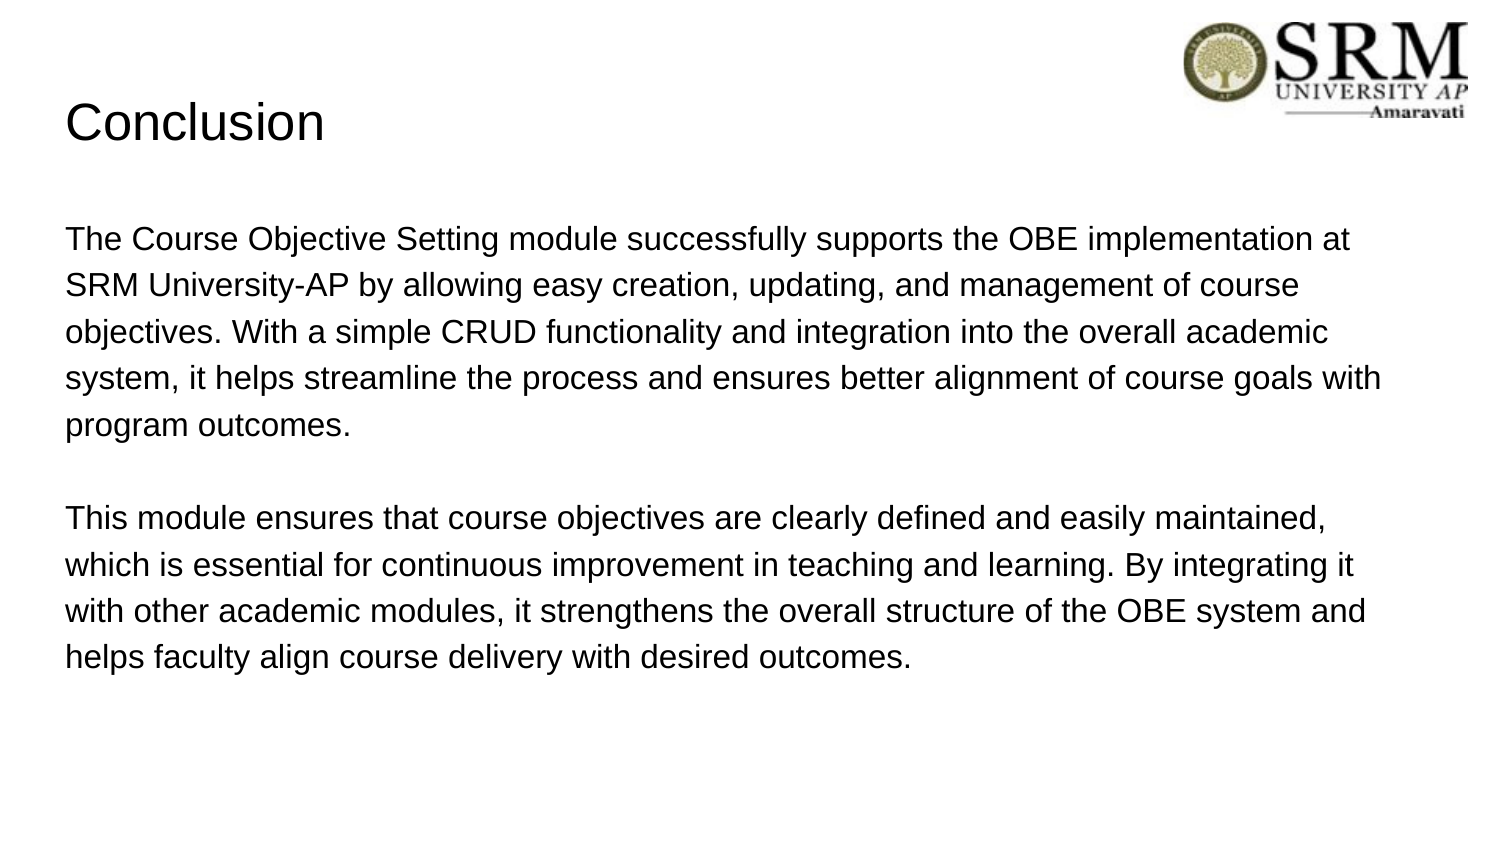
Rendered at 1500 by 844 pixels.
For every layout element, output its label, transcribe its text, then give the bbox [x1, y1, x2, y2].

text_box Conclusion [65, 76, 331, 151]
text_box [51, 72, 1449, 167]
text_box The Course Objective Setting module successfully supports the OBE implementation at SRM University-AP by allowing easy creation, updating, and management of course objectives. With a simple CRUD functionality and integration into the overall academic system, it helps streamline the process and ensures better alignment of course goals with program outcomes. This module ensures that course objectives are clearly defined and easily maintained, which is essential for continuous improvement in teaching and learning. By integrating it with other academic modules, it strengthens the overall structure of the OBE system and helps faculty align course delivery with desired outcomes. [65, 210, 1406, 676]
text_box [1183, 22, 1468, 118]
text_box [51, 188, 1449, 750]
